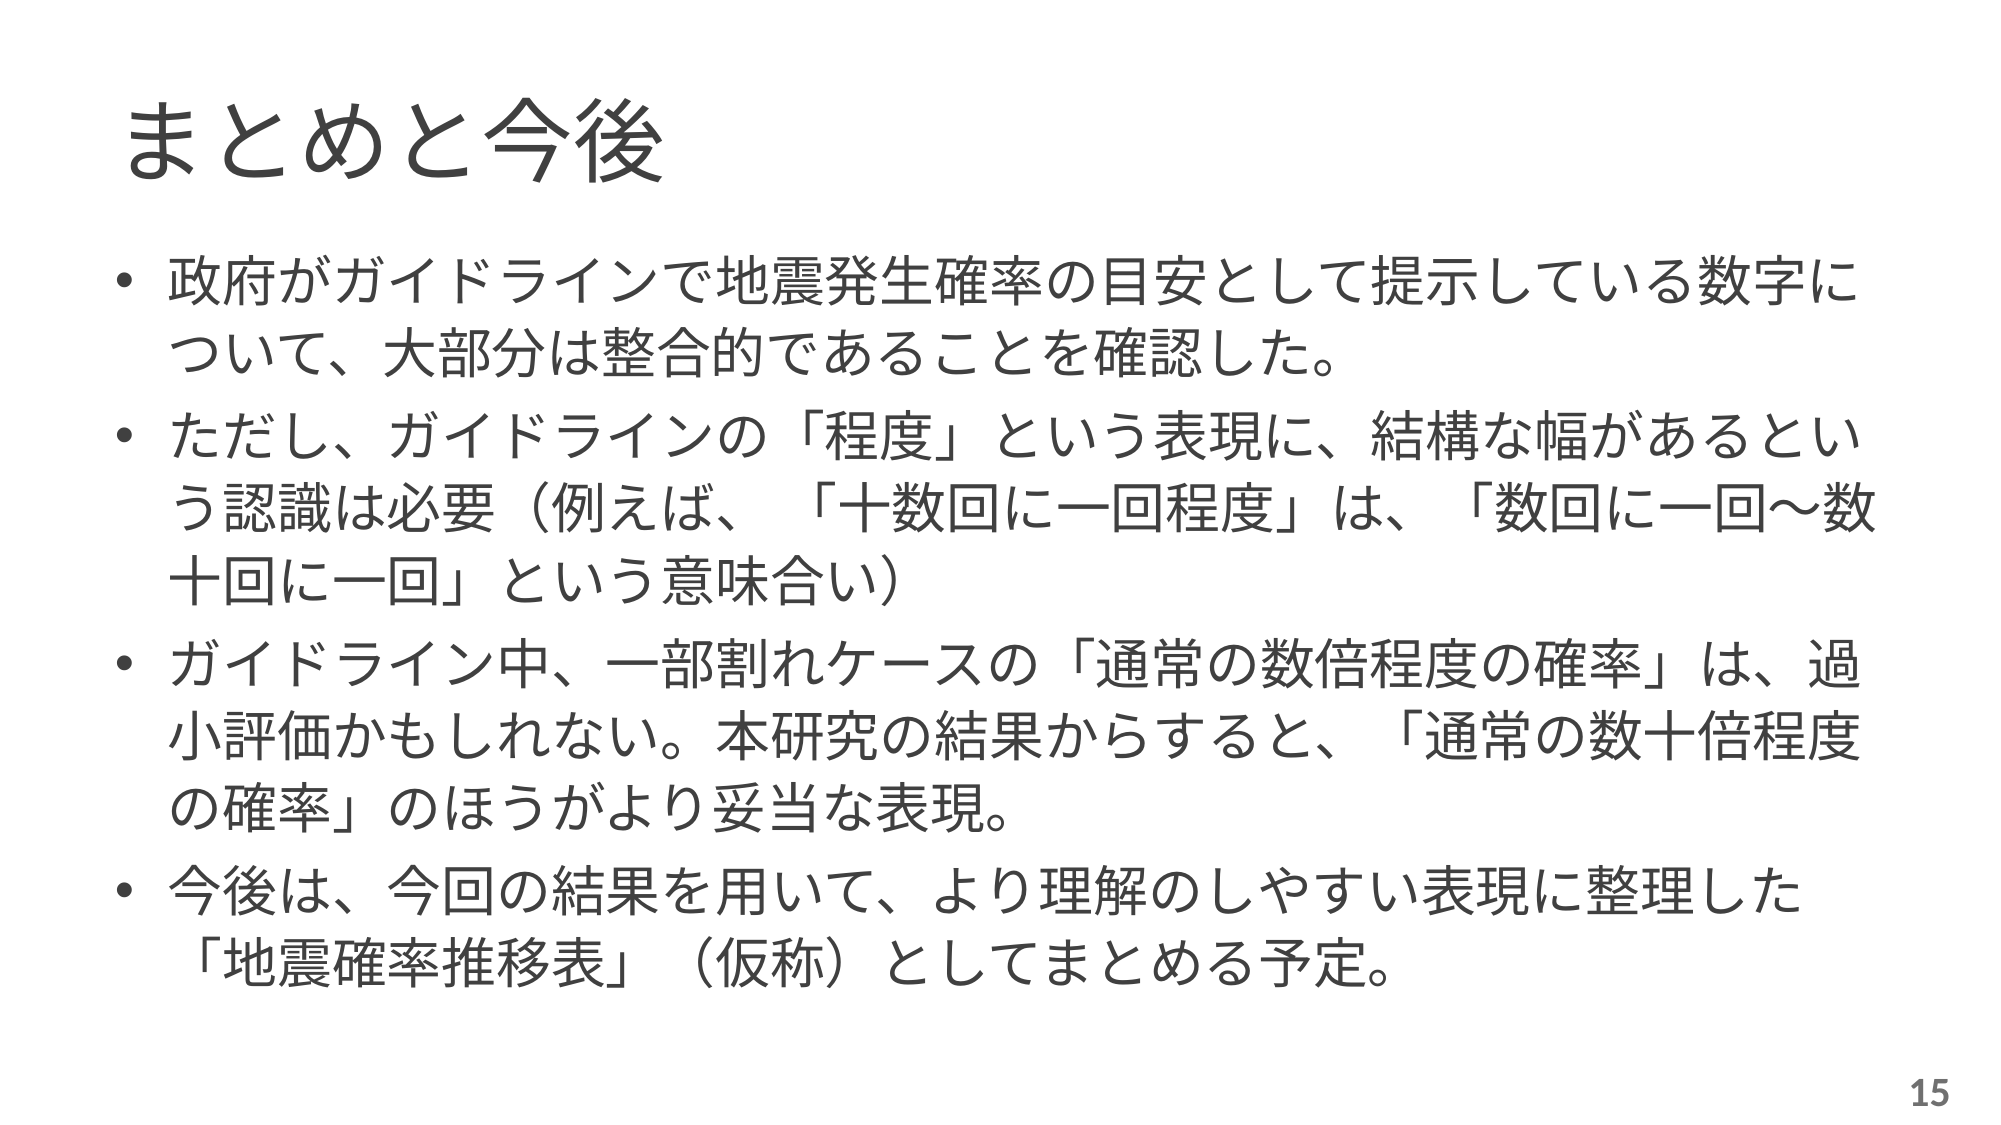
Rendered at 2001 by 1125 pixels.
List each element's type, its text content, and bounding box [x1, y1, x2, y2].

title まとめと今後 [99, 45, 1900, 232]
slide_number 15 [1855, 1048, 2000, 1125]
list 政府がガイドラインで地震発生確率の目安として提示している数字について、大部分は整合的であることを確認した。 ただし、ガイドラインの「程度」という表現に、結構な幅があるという認識は必要（例えば、 「十数回に一回程度」は、「数回に一回〜数十回に一回」という意味合い） ガイドライン中、一部割れケースの「通常の数倍程度の確率」は、過小評価かもしれない。本研究の結果からすると、「通常の数十倍程度の確率」のほうがより妥当な表現。 今後は、今回の結果を用いて、より理解のしやすい表現に整理した「地震確率推移表」（仮称）としてまとめる予定。 [99, 232, 1900, 1005]
